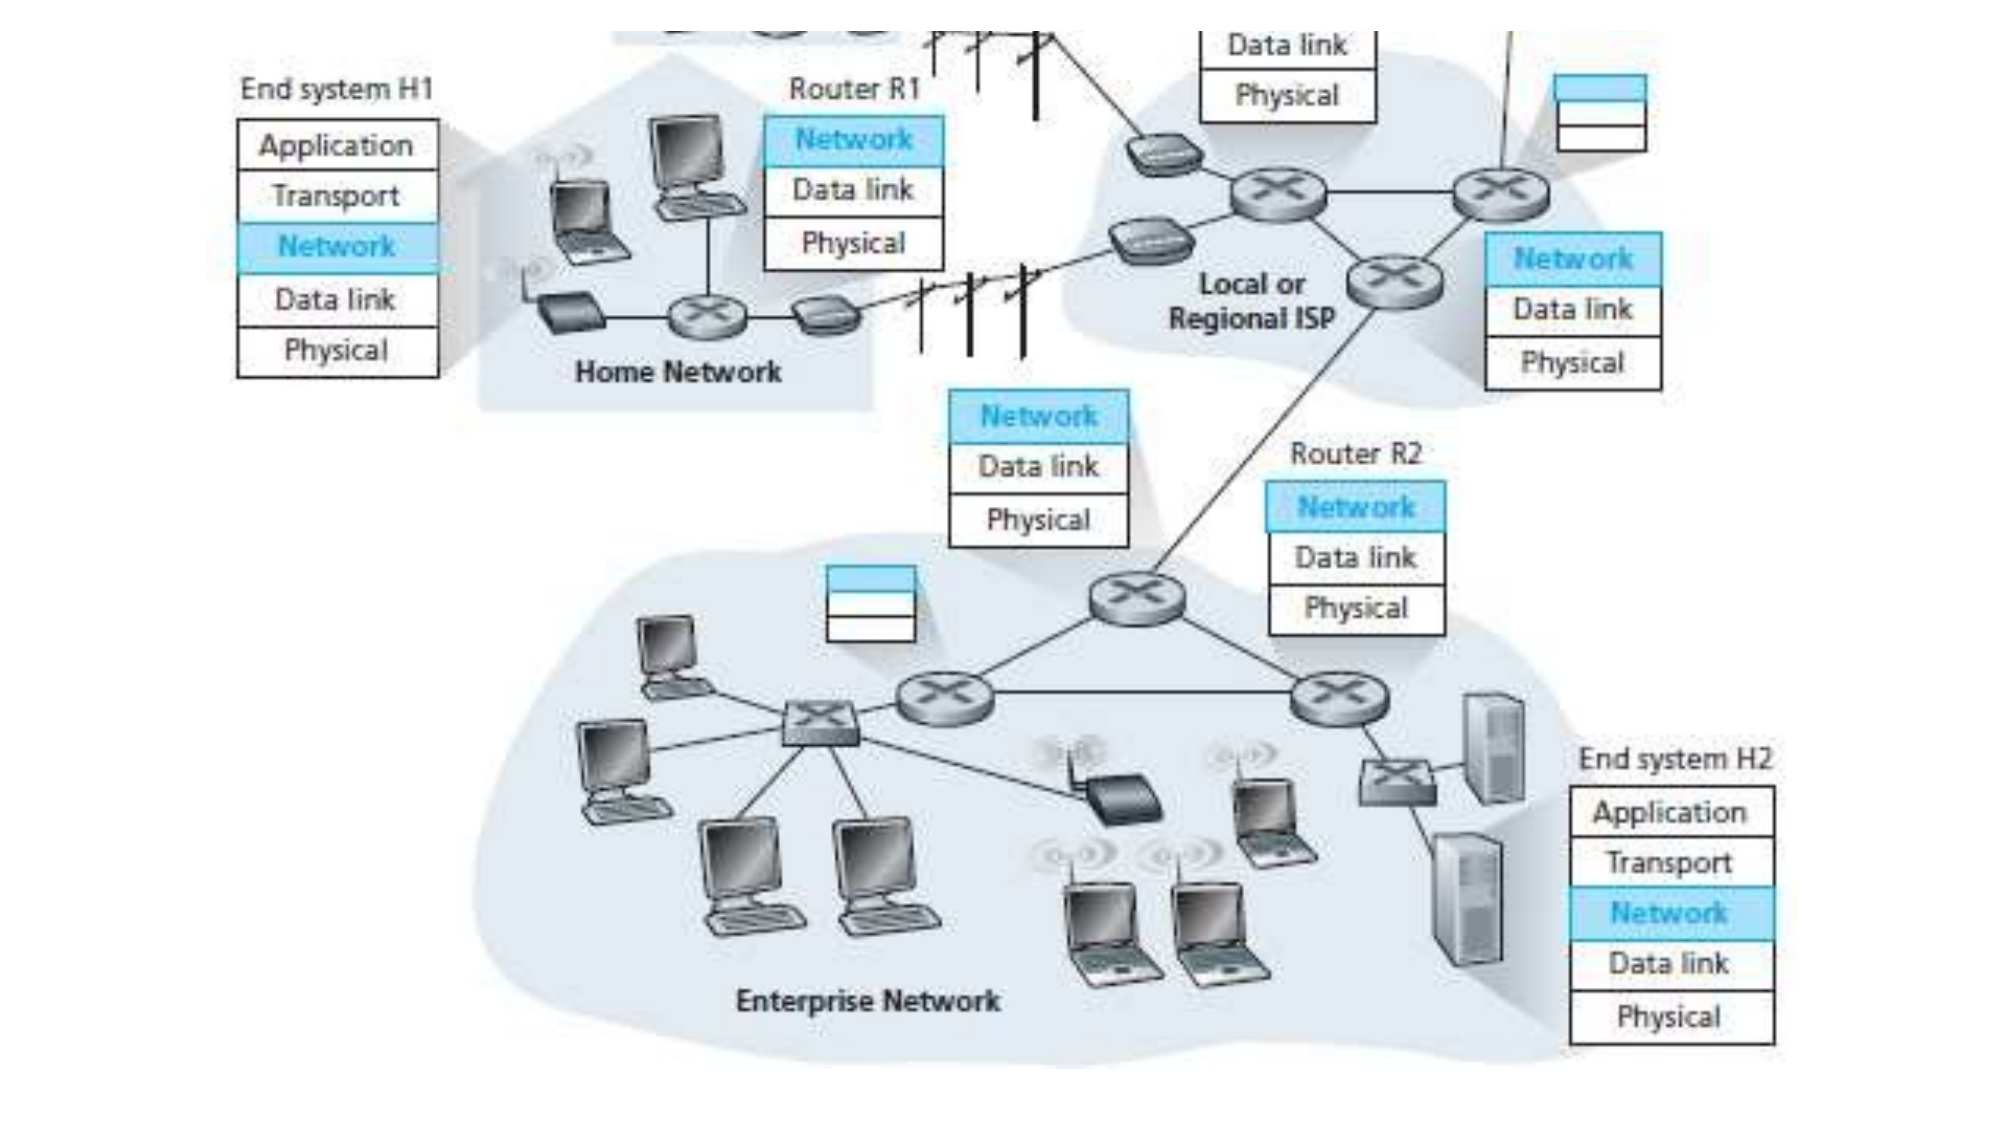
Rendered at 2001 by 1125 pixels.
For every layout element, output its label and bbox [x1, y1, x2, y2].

text_box [206, 31, 1799, 1069]
